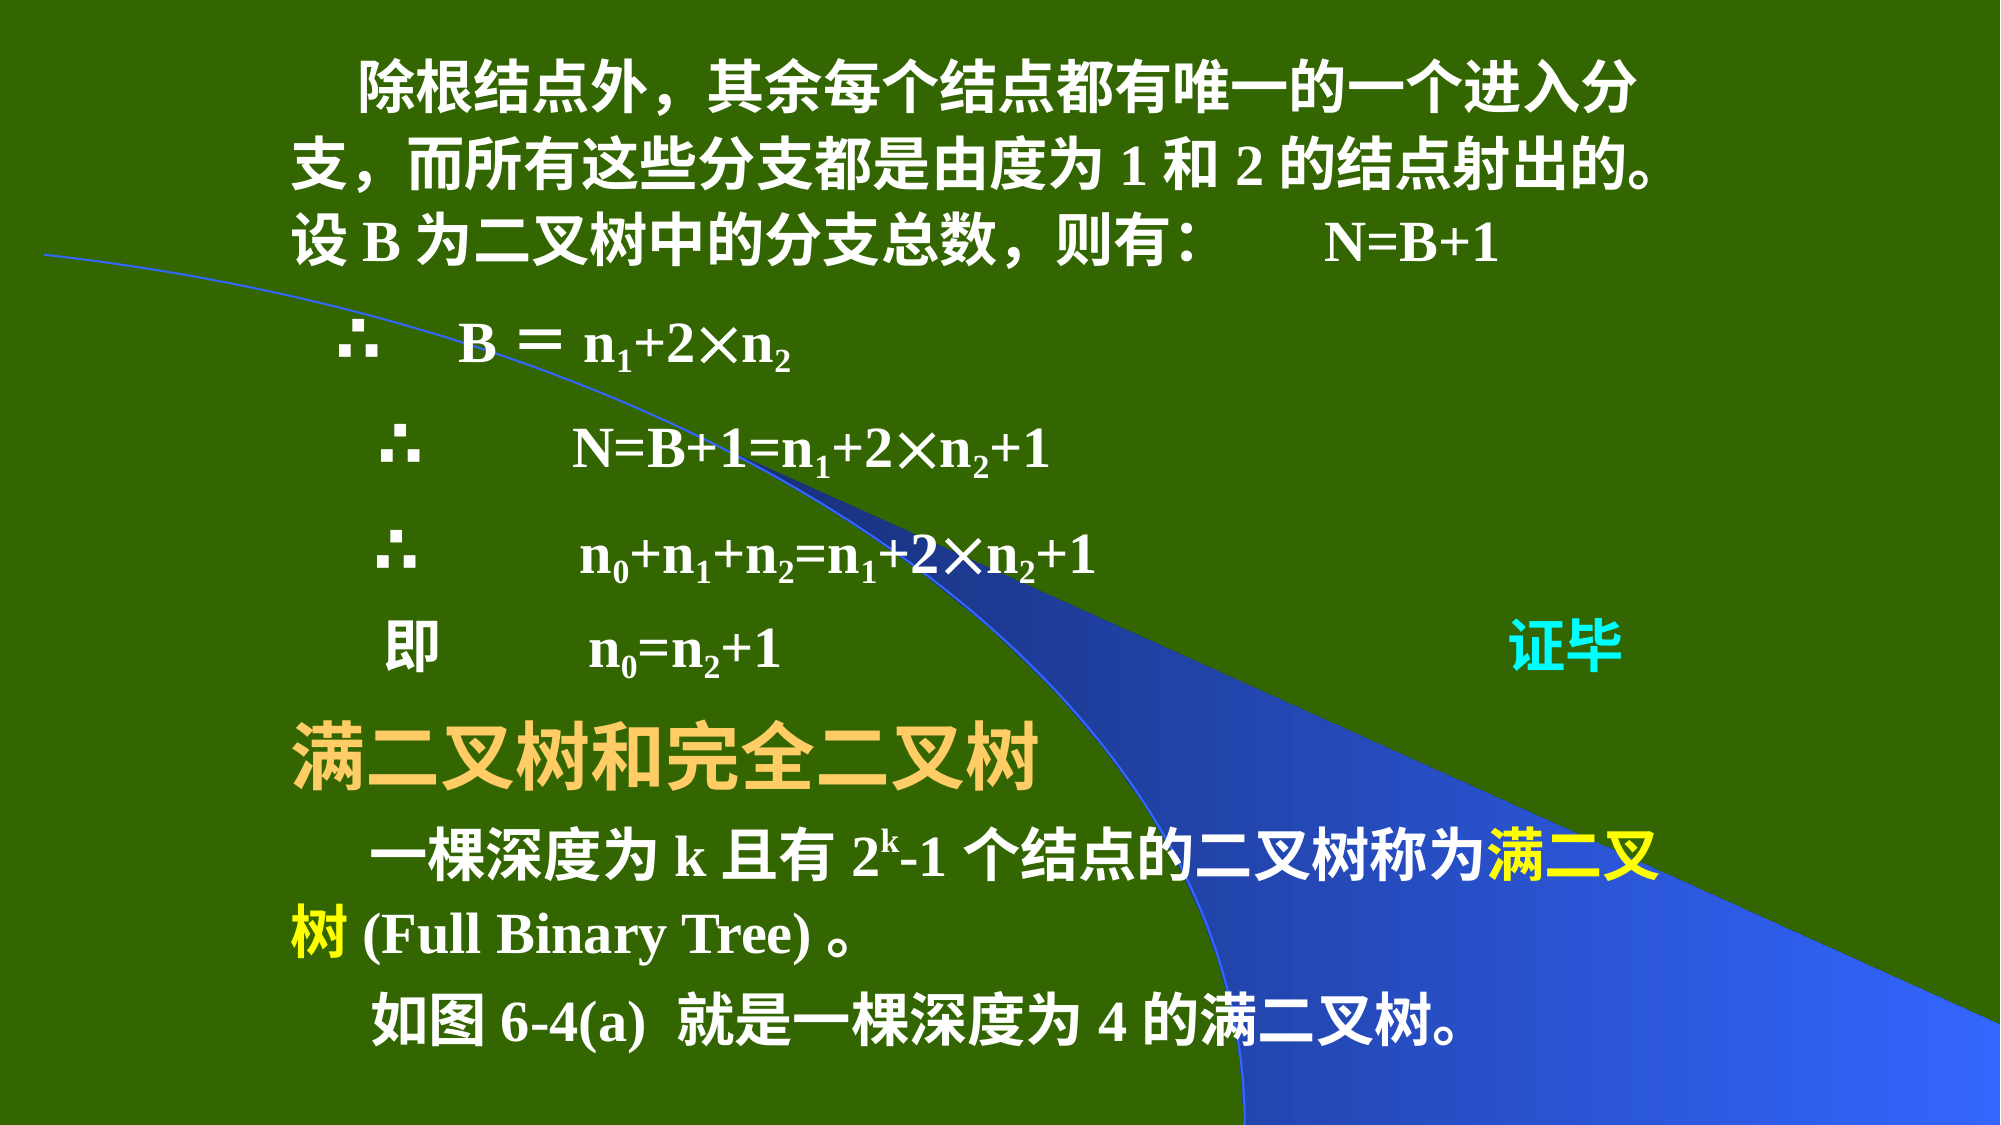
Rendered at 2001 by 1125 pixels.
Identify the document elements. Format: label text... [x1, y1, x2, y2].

subtitle 除根结点外，其余每个结点都有唯一的一个进入分支，而所有这些分支都是由度为1和2的结点射出的。设B为二叉树中的分支总数，则有： N=B+1 ∴ B＝n1+2n2 ∴ N=B+1=n1+2n2+1 ∴ n0+n1+n2=n1+2n2+1 即 n0=n2+1 证毕 满二叉树和完全二叉树 一棵深度为k且有2k-1个结点的二叉树称为满二叉树(Full Binary Tree)。 如图6-4(a) 就是一棵深度为4的满二叉树。 [275, 37, 1721, 1059]
